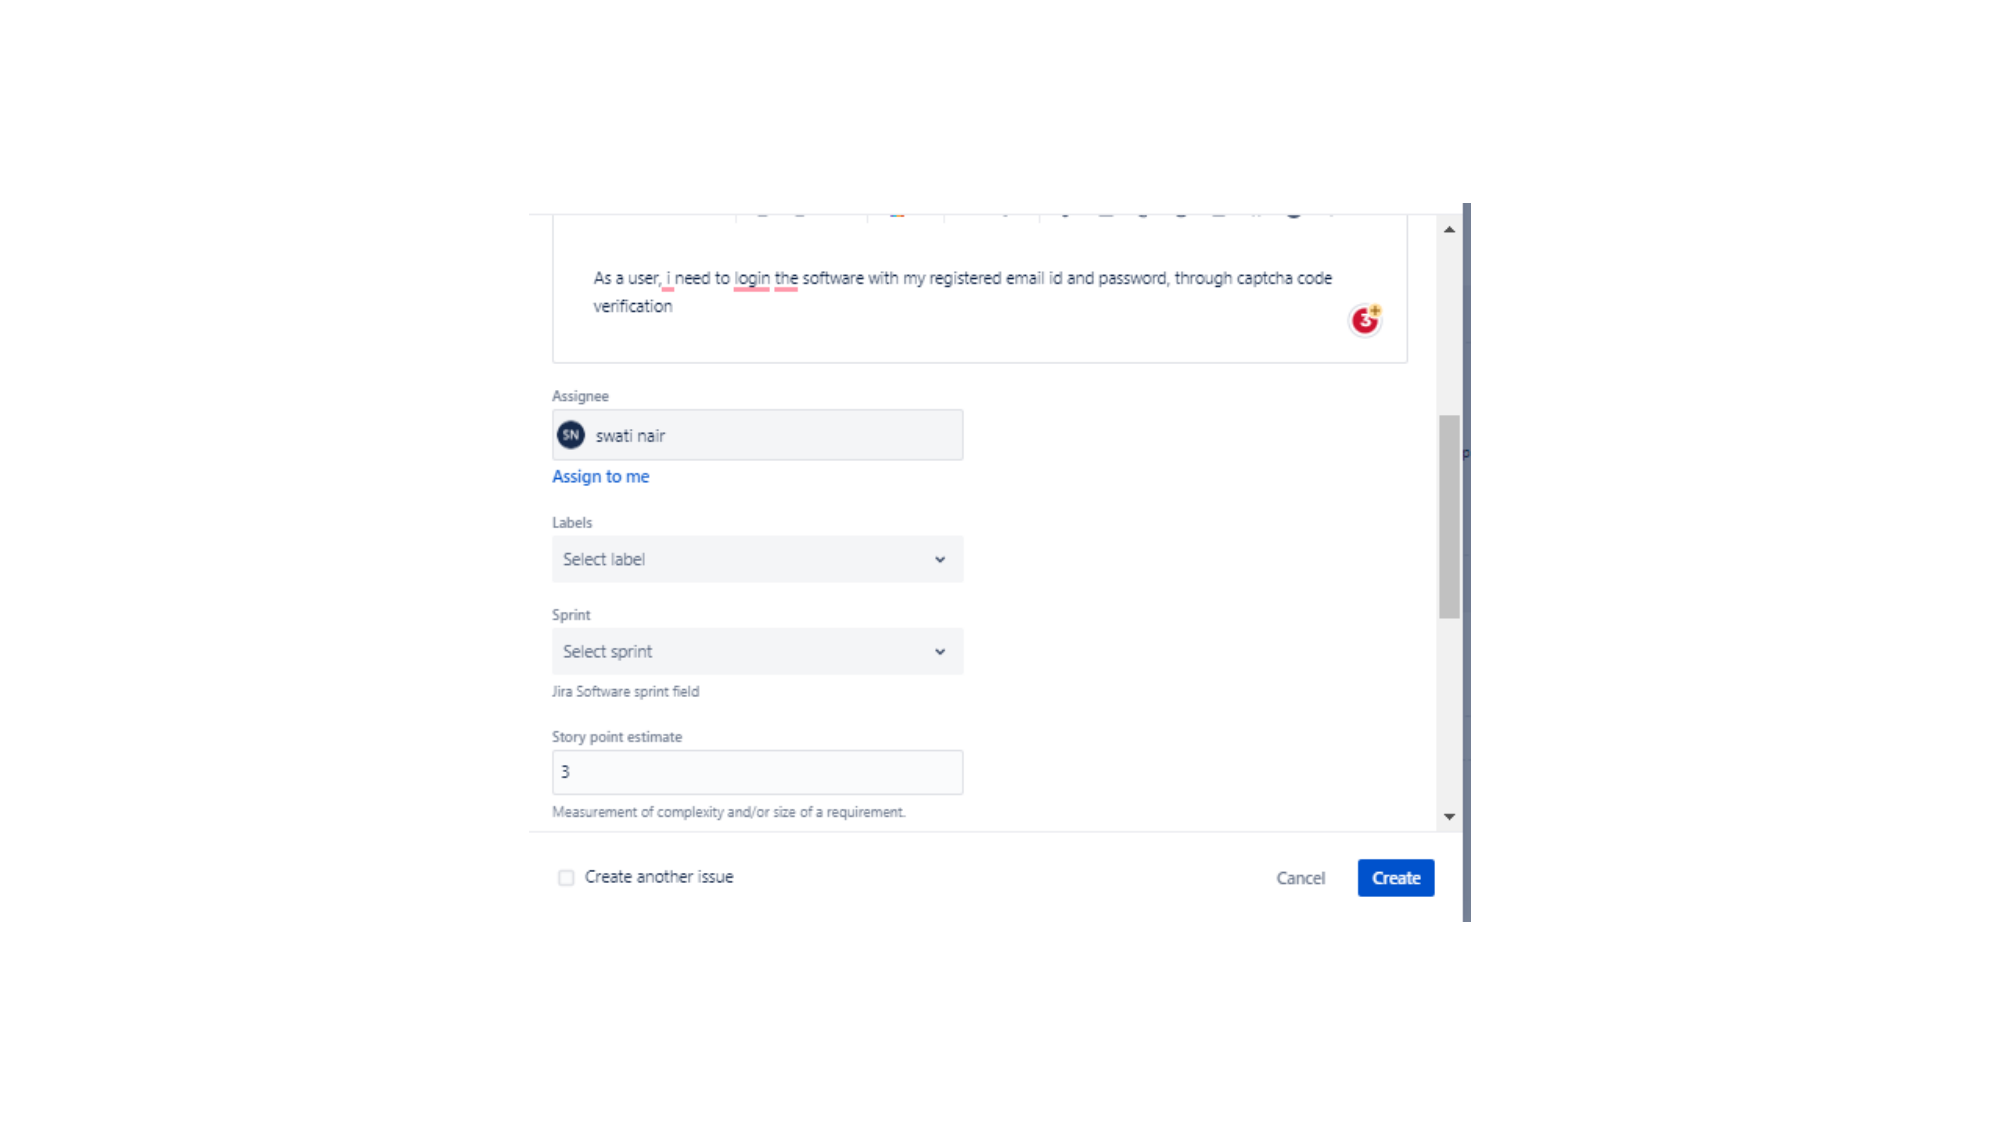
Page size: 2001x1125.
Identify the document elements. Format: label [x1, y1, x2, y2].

picture [529, 203, 1471, 922]
